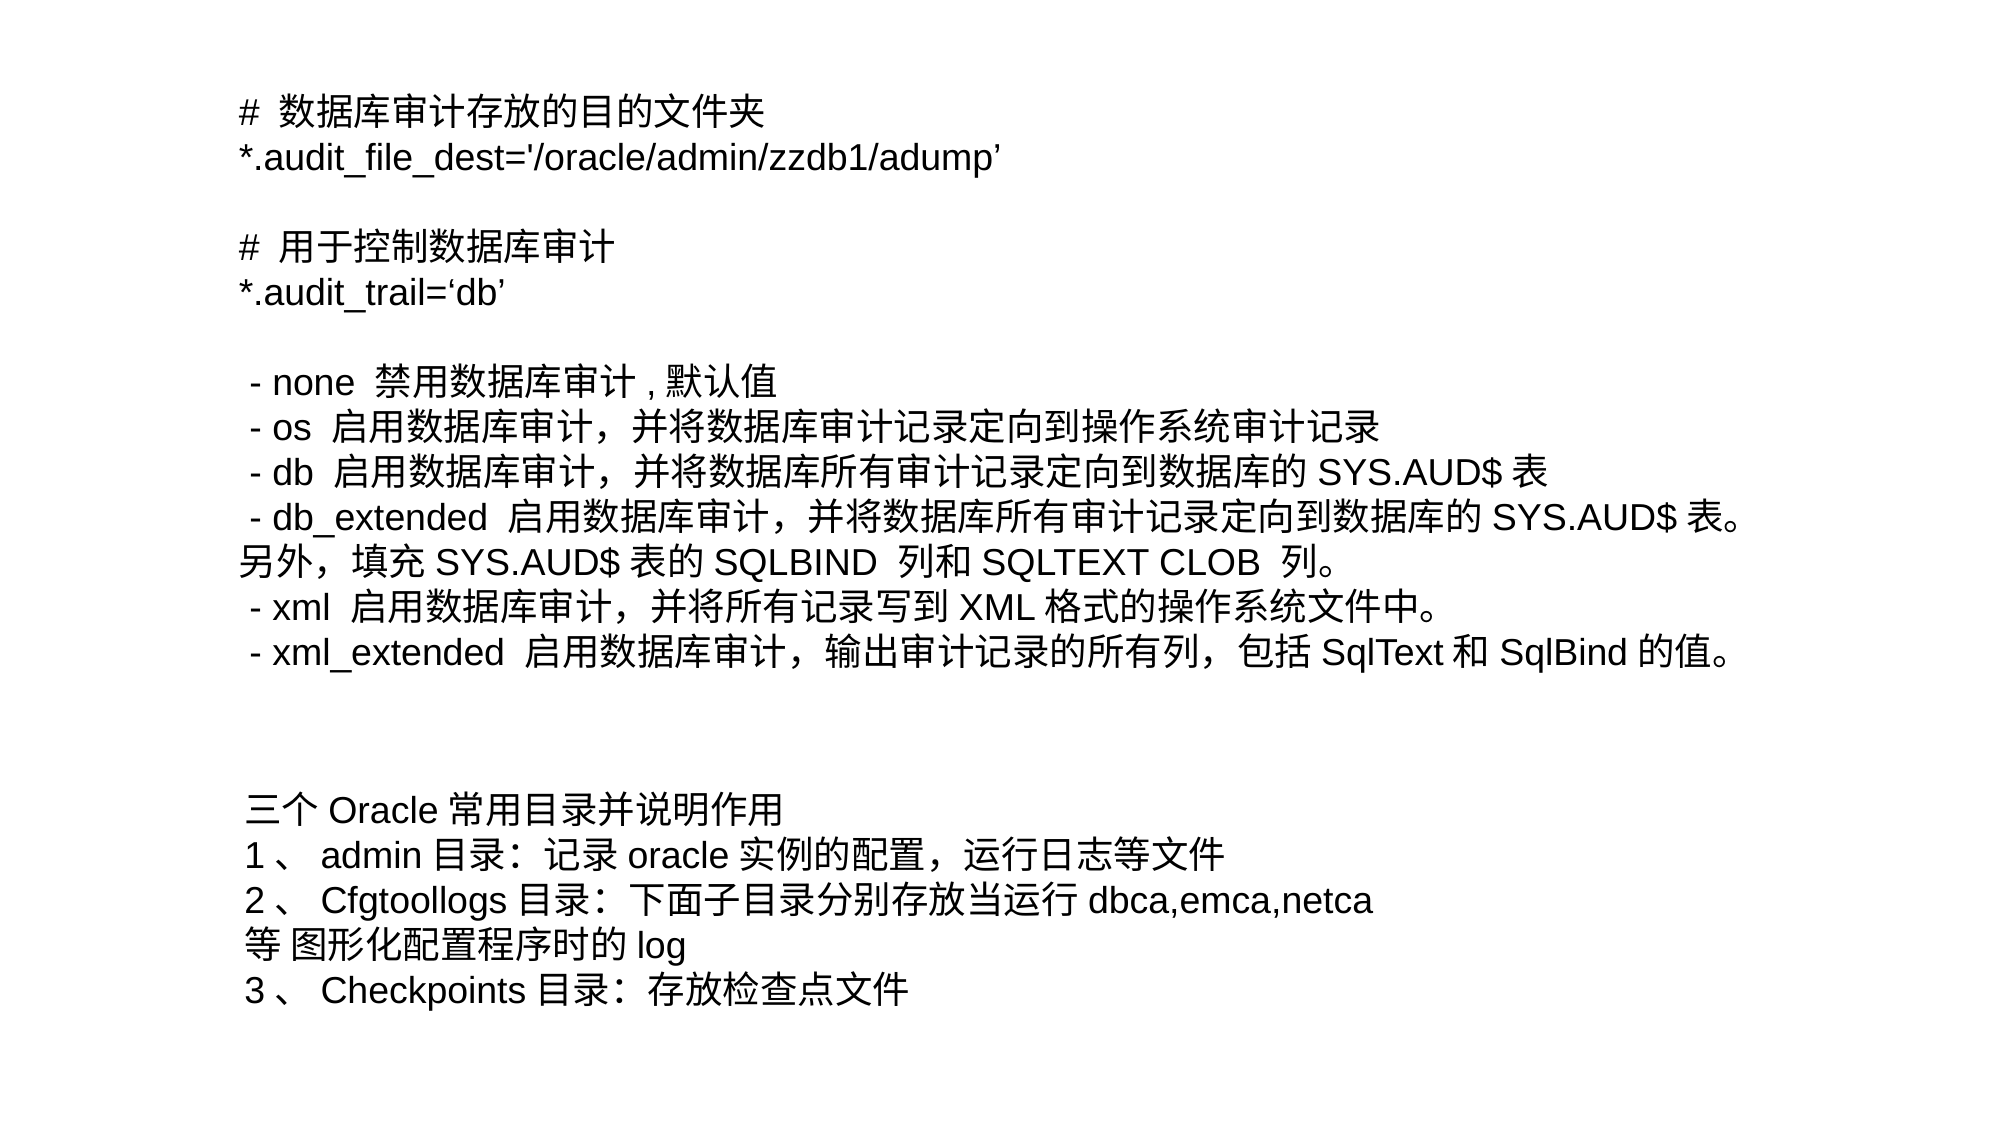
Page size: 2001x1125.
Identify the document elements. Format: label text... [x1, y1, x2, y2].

text_box 三个Oracle常用目录并说明作用 1、admin目录：记录oracle实例的配置，运行日志等文件 2、Cfgtoollogs目录：下面子目录分别存放当运行dbca,emca,netca等 图形化配置程序时的log 3、Checkpoints目录：存放检查点文件 [229, 779, 1418, 1019]
text_box # 数据库审计存放的目的文件夹 *.audit_file_dest='/oracle/admin/zzdb1/adump’ # 用于控制数据库审计 *.audit_trail=‘db’ - none 禁用数据库审计,默认值 - os 启用数据库审计，并将数据库审计记录定向到操作系统审计记录 - db 启用数据库审计，并将数据库所有审计记录定向到数据库的SYS.AUD$表 - db_extended 启用数据库审计，并将数据库所有审计记录定向到数据库的SYS.AUD$表。 另外，填充SYS.AUD$表的SQLBIND 列和SQLTEXT CLOB 列。 - xml 启用数据库审计，并将所有记录写到XML格式的操作系统文件中。 - xml_extended 启用数据库审计，输出审计记录的所有列，包括SqlText和SqlBind的值。 [224, 80, 1776, 680]
